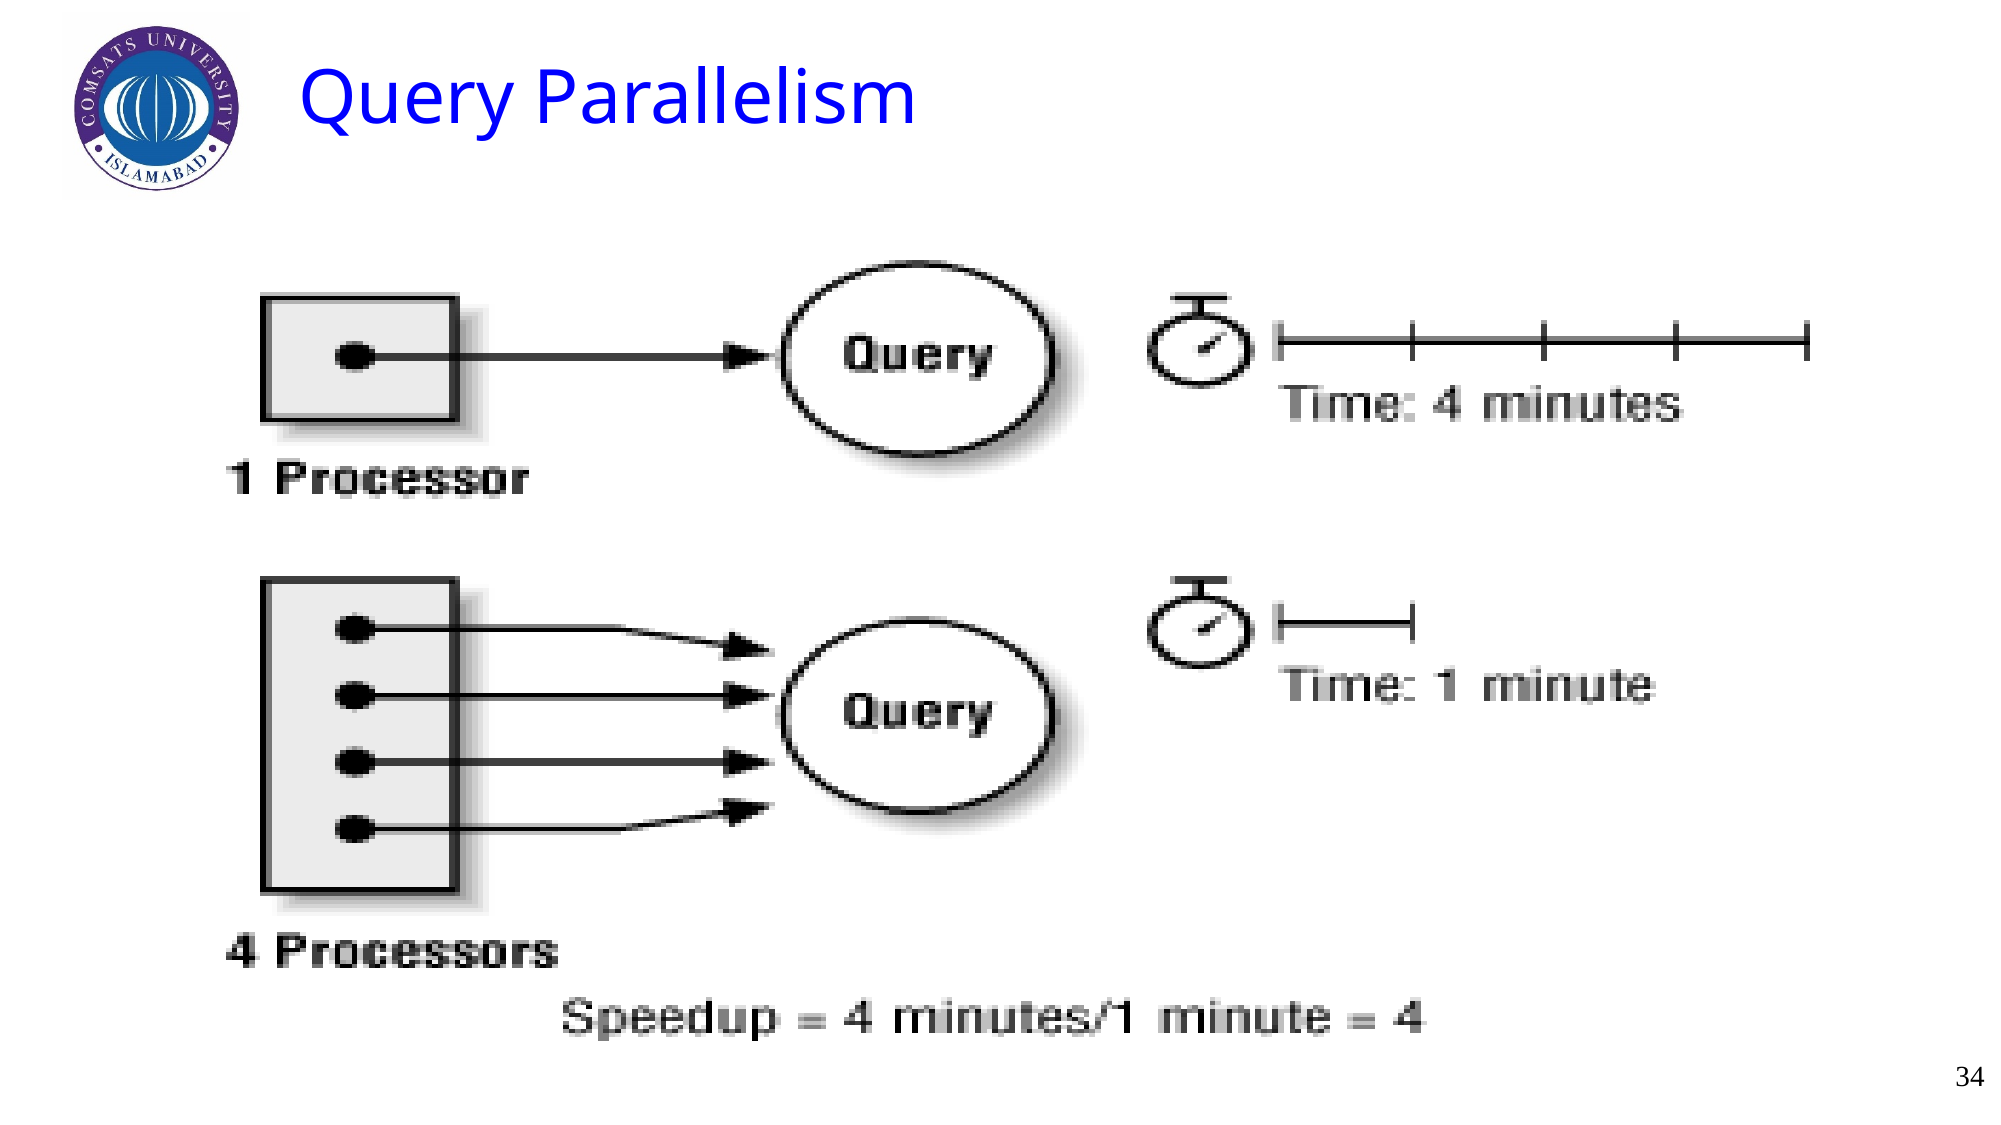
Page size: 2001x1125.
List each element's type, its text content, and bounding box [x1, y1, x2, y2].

slide_number 34 [1583, 1050, 2000, 1125]
picture [62, 12, 250, 200]
title Query Parallelism [283, 0, 1850, 188]
picture [215, 259, 1822, 1051]
